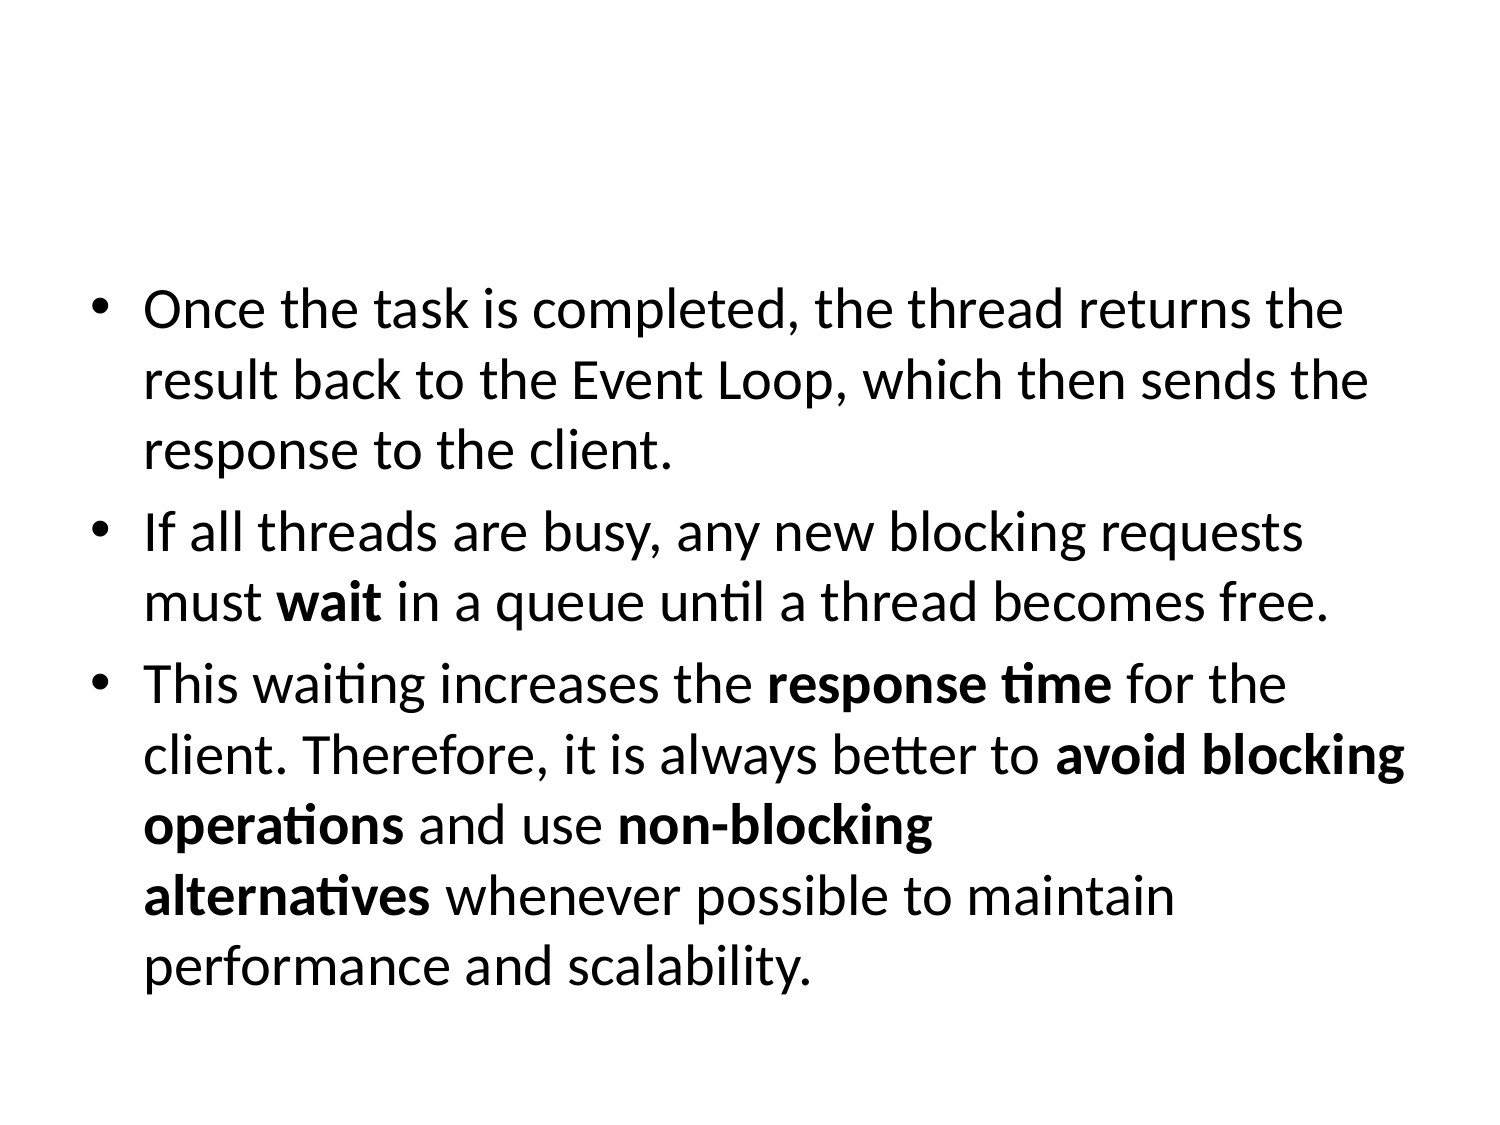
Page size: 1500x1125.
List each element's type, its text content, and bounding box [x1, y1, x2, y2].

list Once the task is completed, the thread returns the result back to the Event Loop, which then sends the response to the client. If all threads are busy, any new blocking requests must wait in a queue until a thread becomes free. This waiting increases the response time for the client. Therefore, it is always better to avoid blocking operations and use non-blocking alternatives whenever possible to maintain performance and scalability. [75, 262, 1425, 1005]
